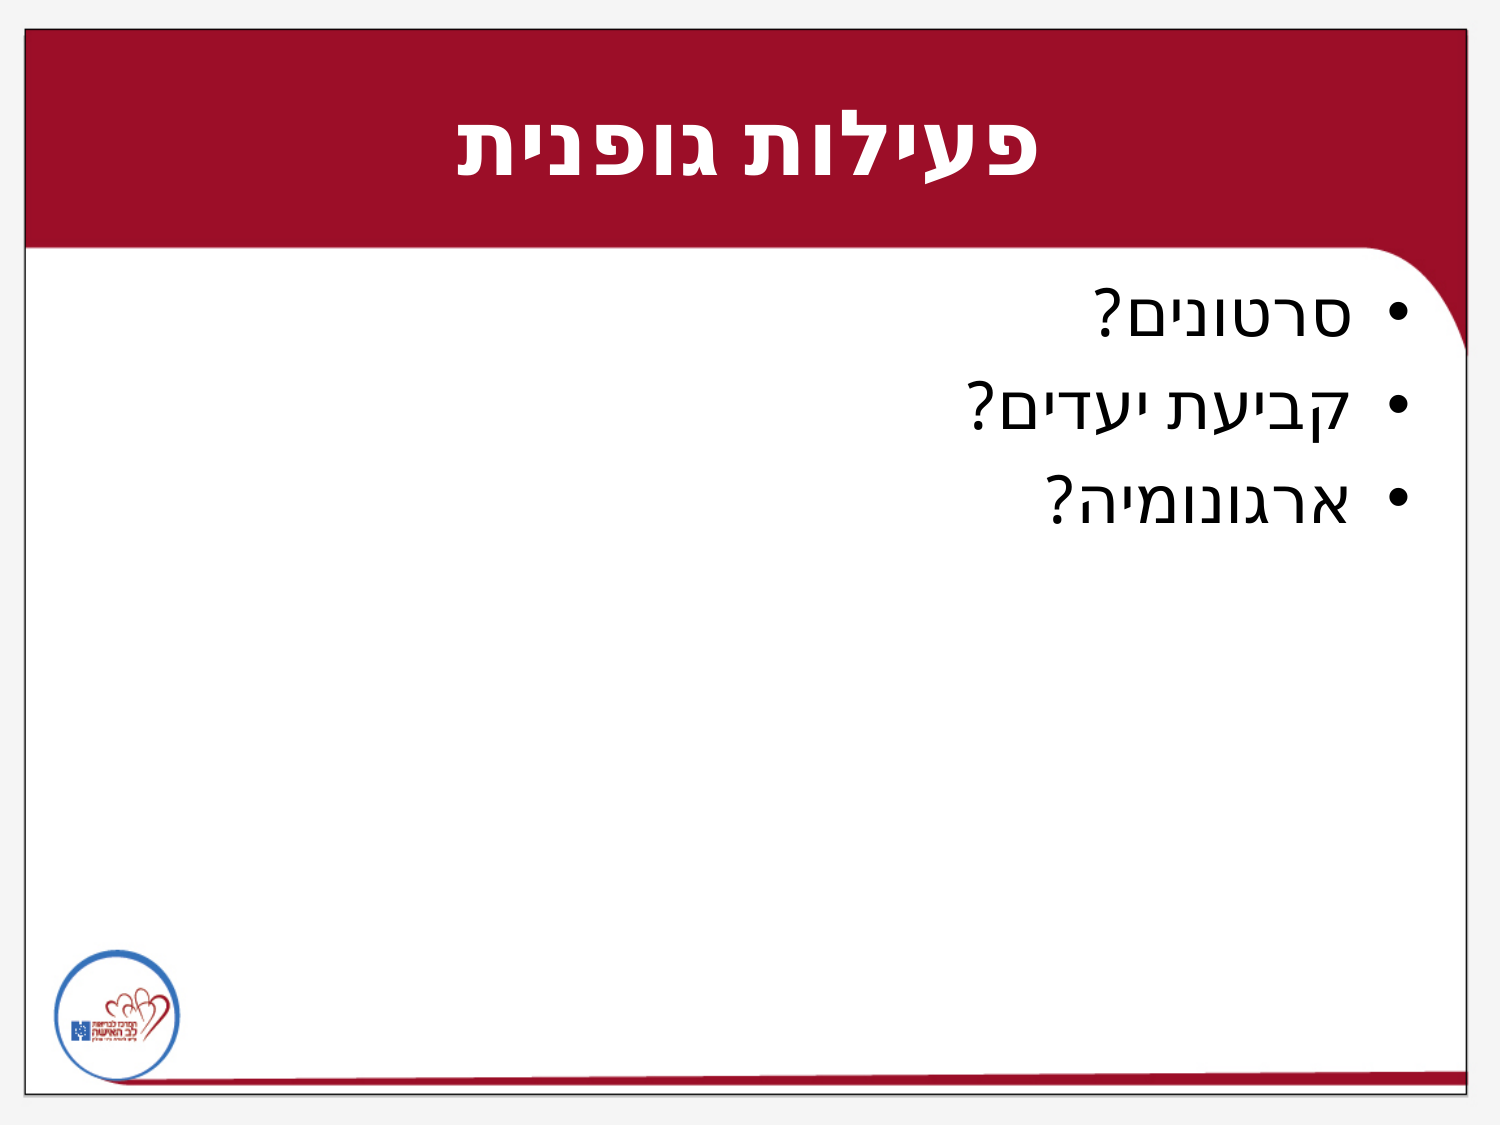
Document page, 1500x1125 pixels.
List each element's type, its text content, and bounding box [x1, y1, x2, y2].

title פעילות גופנית [75, 45, 1425, 233]
picture [0, 0, 1500, 1125]
list סרטונים? קביעת יעדים? ארגונומיה? [75, 262, 1425, 1005]
